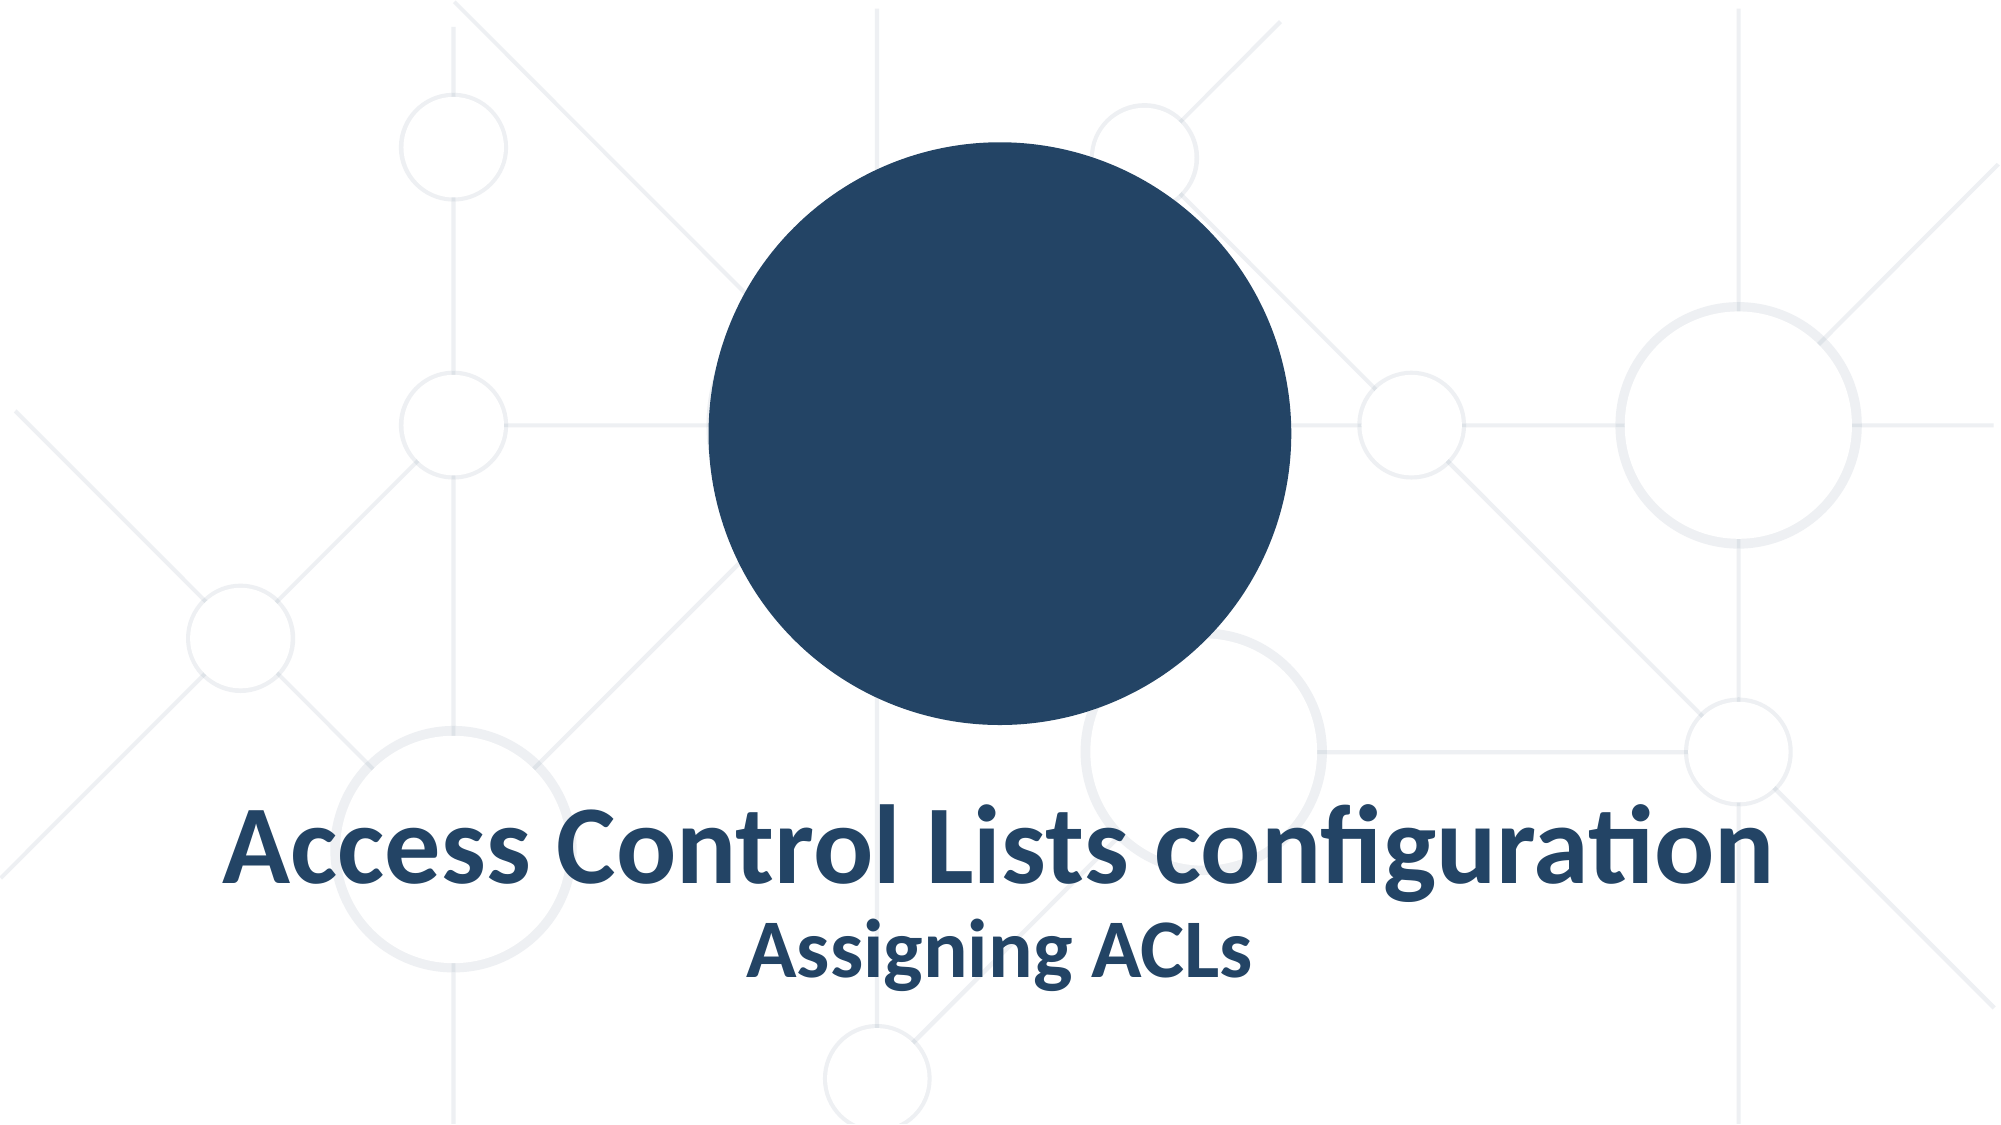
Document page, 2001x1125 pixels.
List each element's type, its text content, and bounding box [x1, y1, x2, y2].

list Access Control Lists configuration [100, 771, 1900, 898]
list Assigning ACLs [100, 900, 1900, 983]
